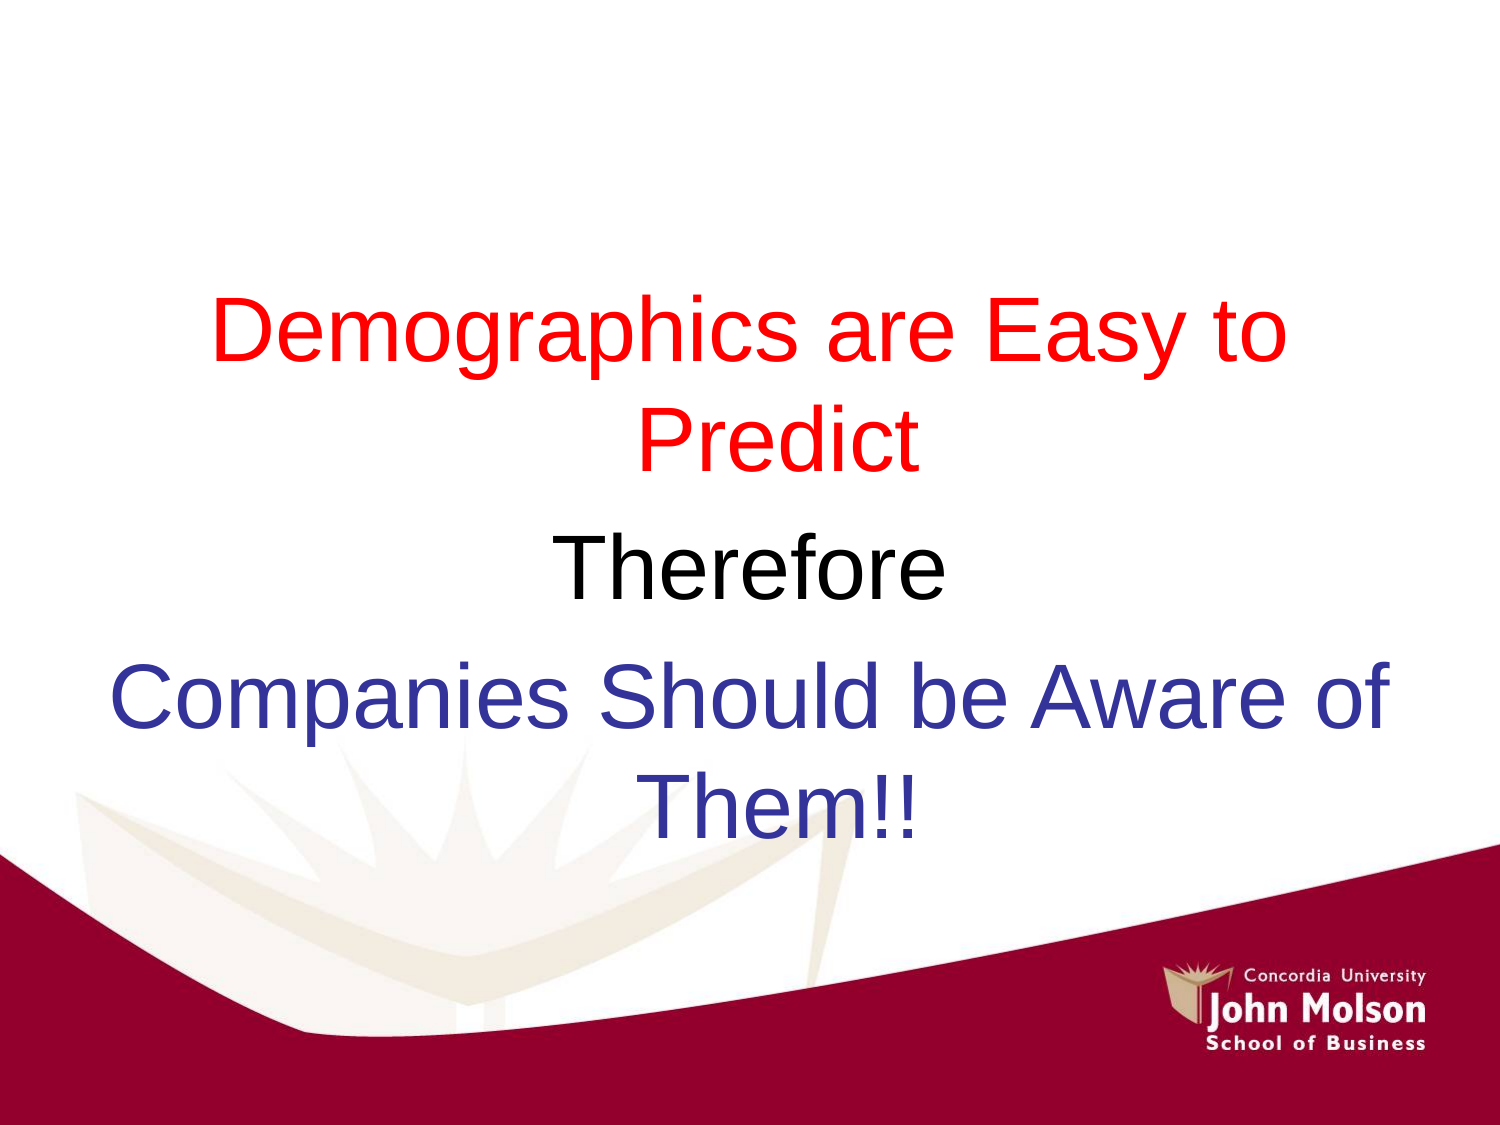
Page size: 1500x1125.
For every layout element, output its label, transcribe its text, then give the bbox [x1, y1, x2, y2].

list Demographics are Easy to Predict Therefore Companies Should be Aware of Them!! [74, 262, 1426, 1006]
picture [0, 0, 1500, 1125]
